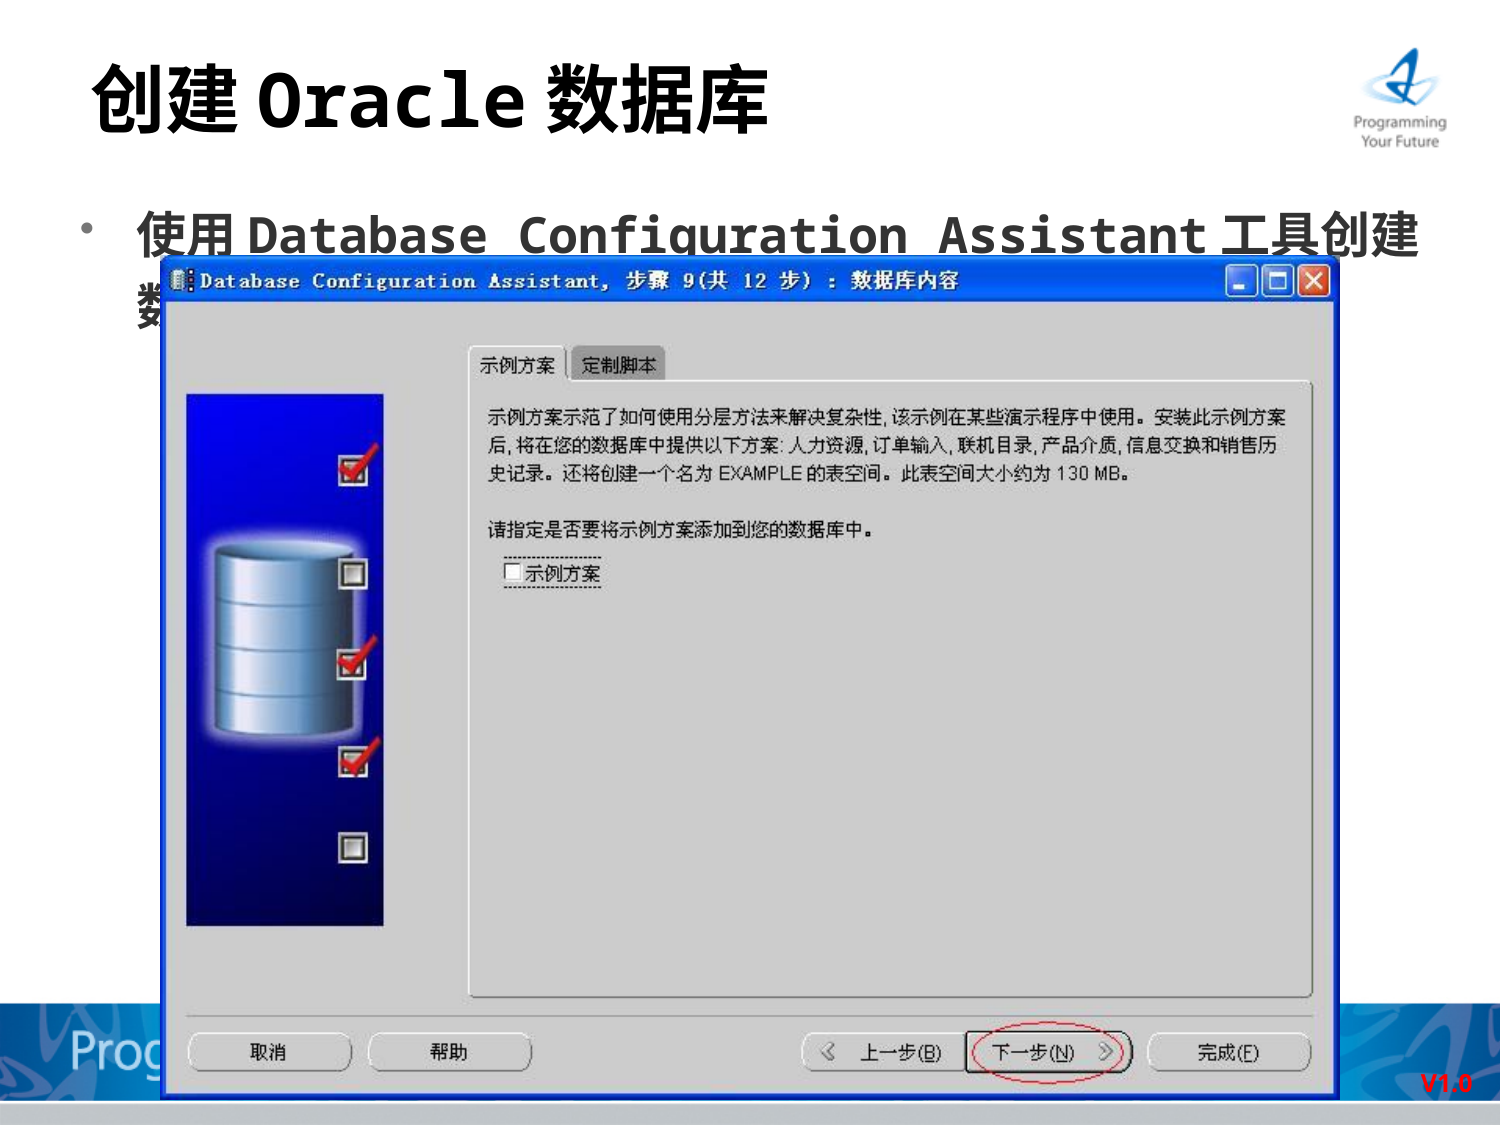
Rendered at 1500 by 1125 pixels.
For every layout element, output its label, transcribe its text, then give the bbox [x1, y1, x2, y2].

picture [1340, 42, 1461, 157]
picture [0, 255, 1500, 1125]
title 创建Oracle数据库 [74, 44, 1271, 162]
text_box 使用Database Configuration Assistant工具创建数据库 [64, 184, 1459, 1000]
